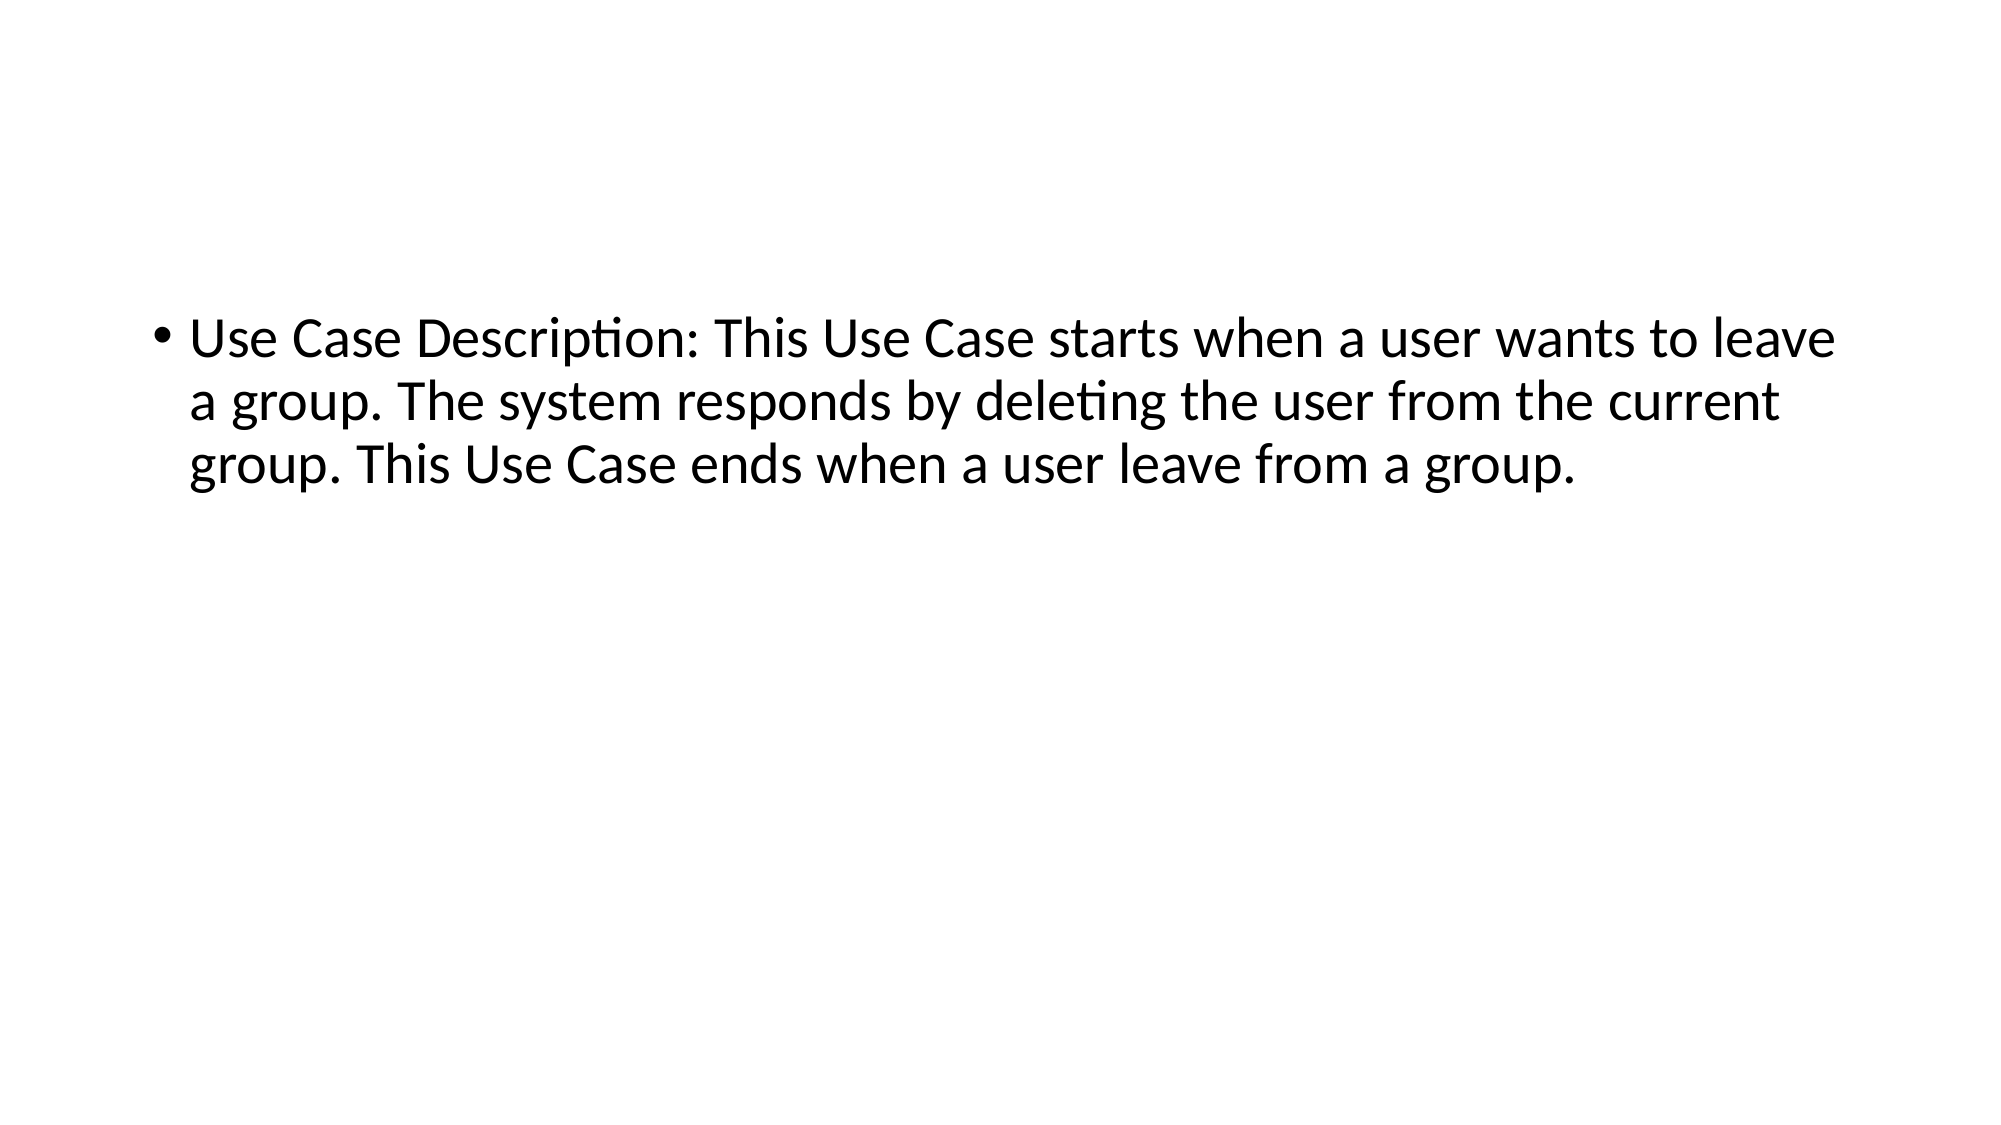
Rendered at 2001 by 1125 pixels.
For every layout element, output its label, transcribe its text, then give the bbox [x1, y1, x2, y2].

list Use Case Description: This Use Case starts when a user wants to leave a group. The system responds by deleting the user from the current group. This Use Case ends when a user leave from a group. [137, 299, 1863, 1014]
